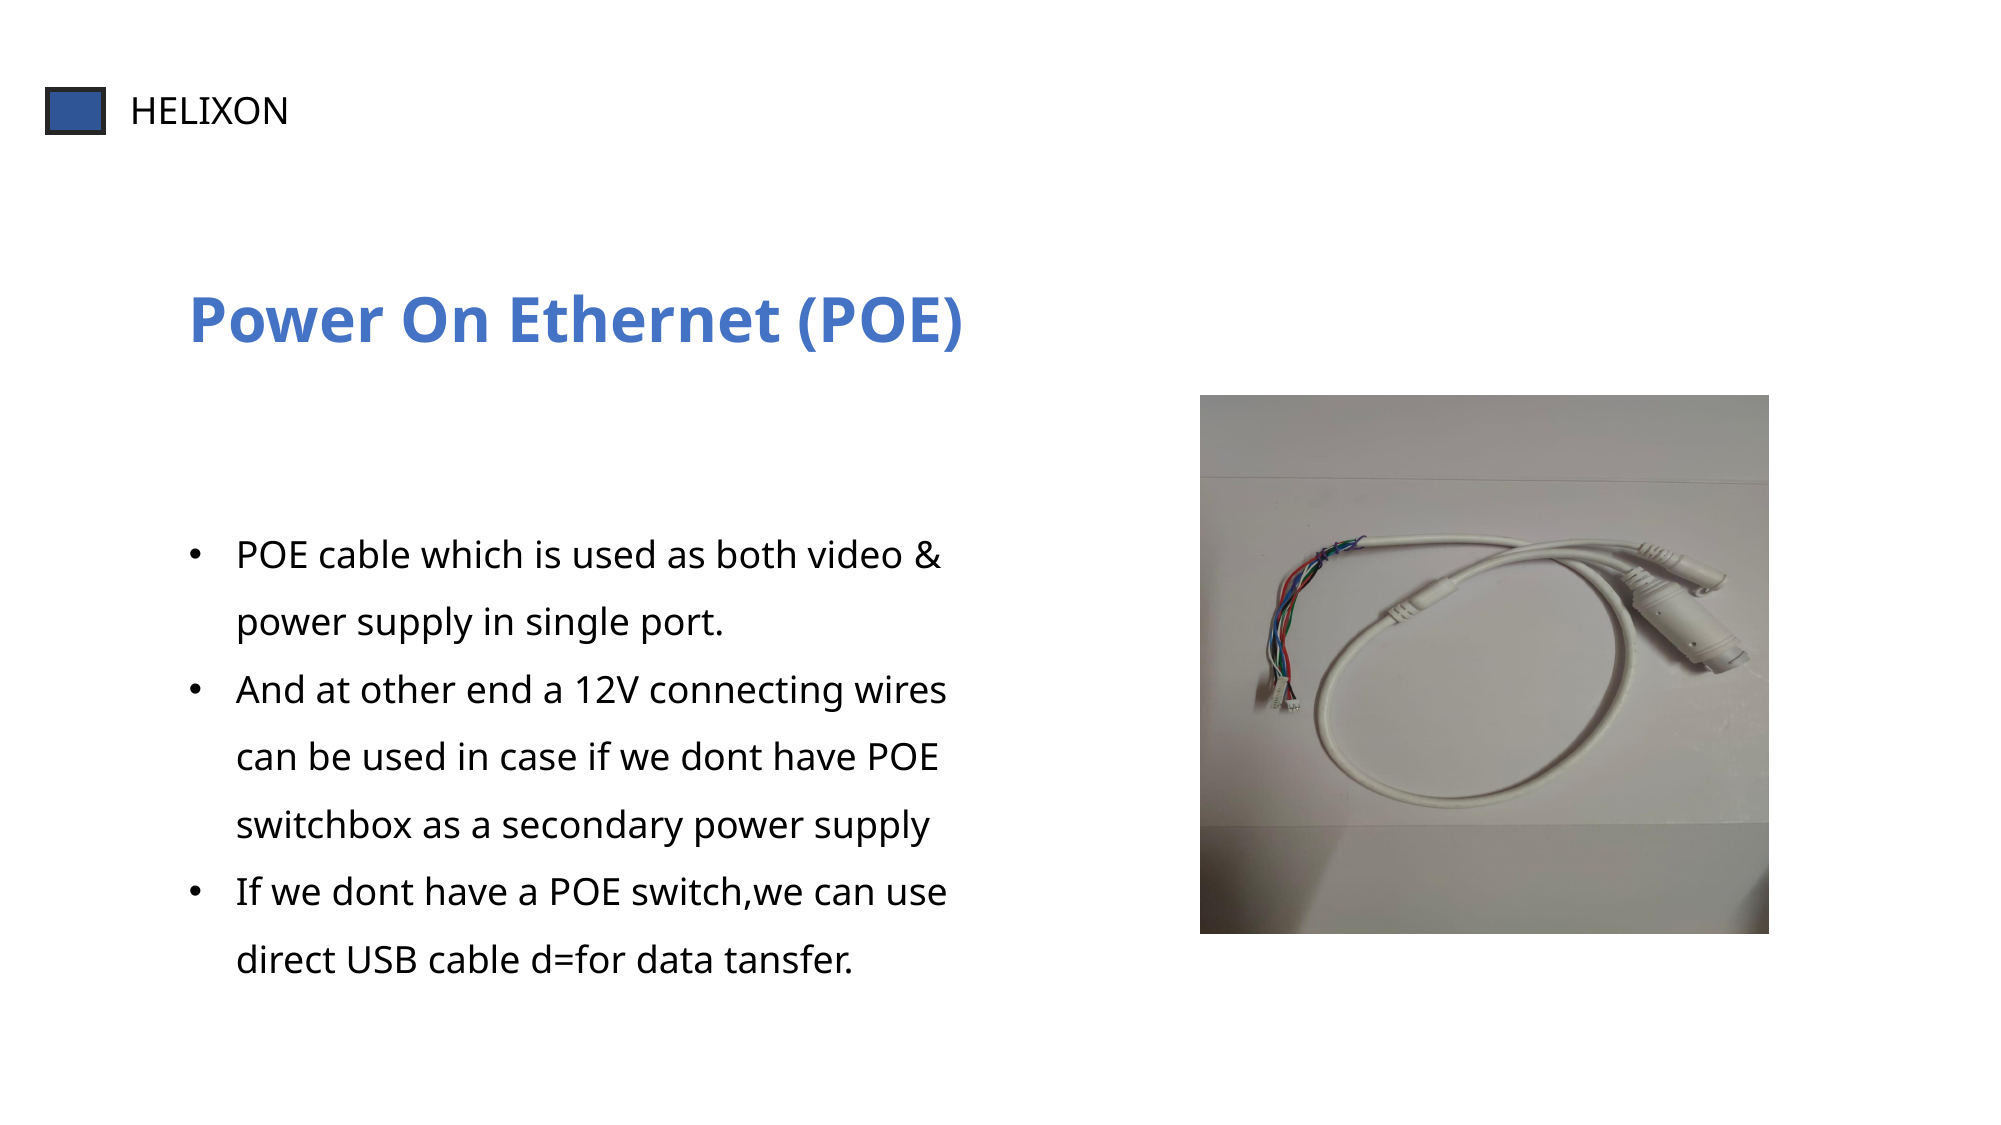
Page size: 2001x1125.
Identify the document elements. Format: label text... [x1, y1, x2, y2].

text_box HELIXON [115, 79, 305, 185]
text_box Power On Ethernet (POE) [174, 272, 1011, 363]
text_box [46, 89, 104, 133]
picture [1200, 395, 1769, 934]
text_box POE cable which is used as both video & power supply in single port. And at other end a 12V connecting wires can be used in case if we dont have POE switchbox as a secondary power supply If we dont have a POE switch,we can use direct USB cable d=for data tansfer. [174, 500, 968, 1109]
